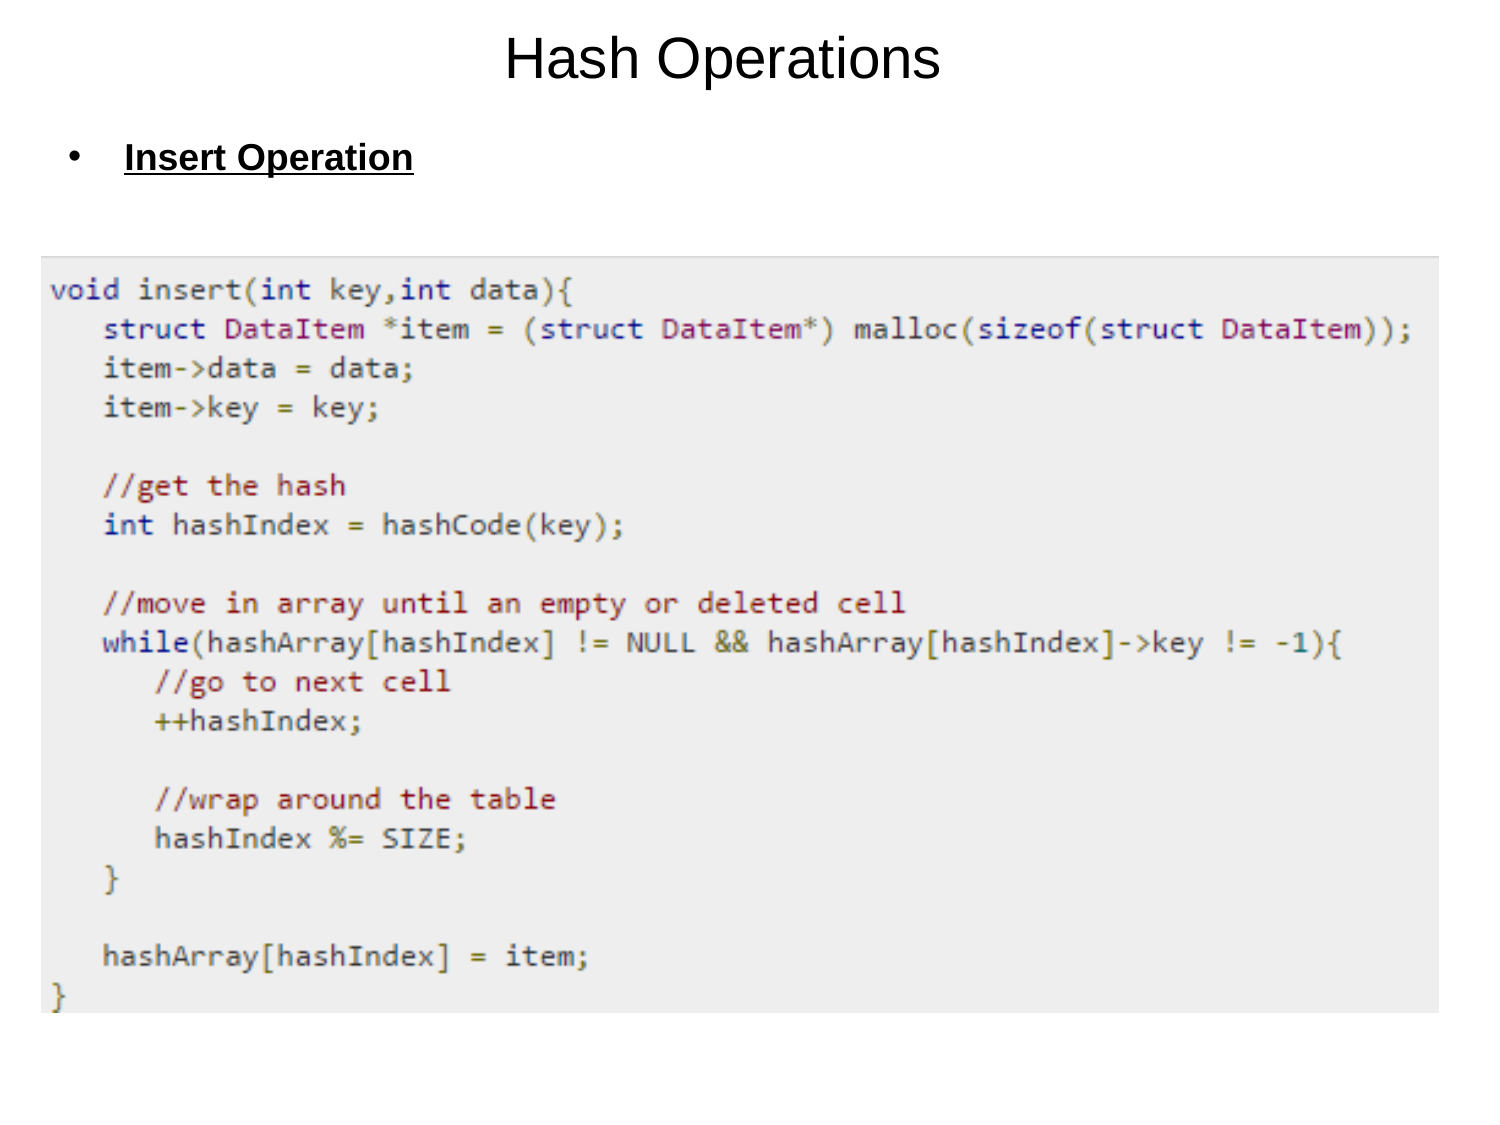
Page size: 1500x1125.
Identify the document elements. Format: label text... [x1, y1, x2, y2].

list Insert Operation [53, 125, 1425, 255]
title Hash Operations [43, 8, 1404, 103]
picture [40, 256, 1439, 1014]
